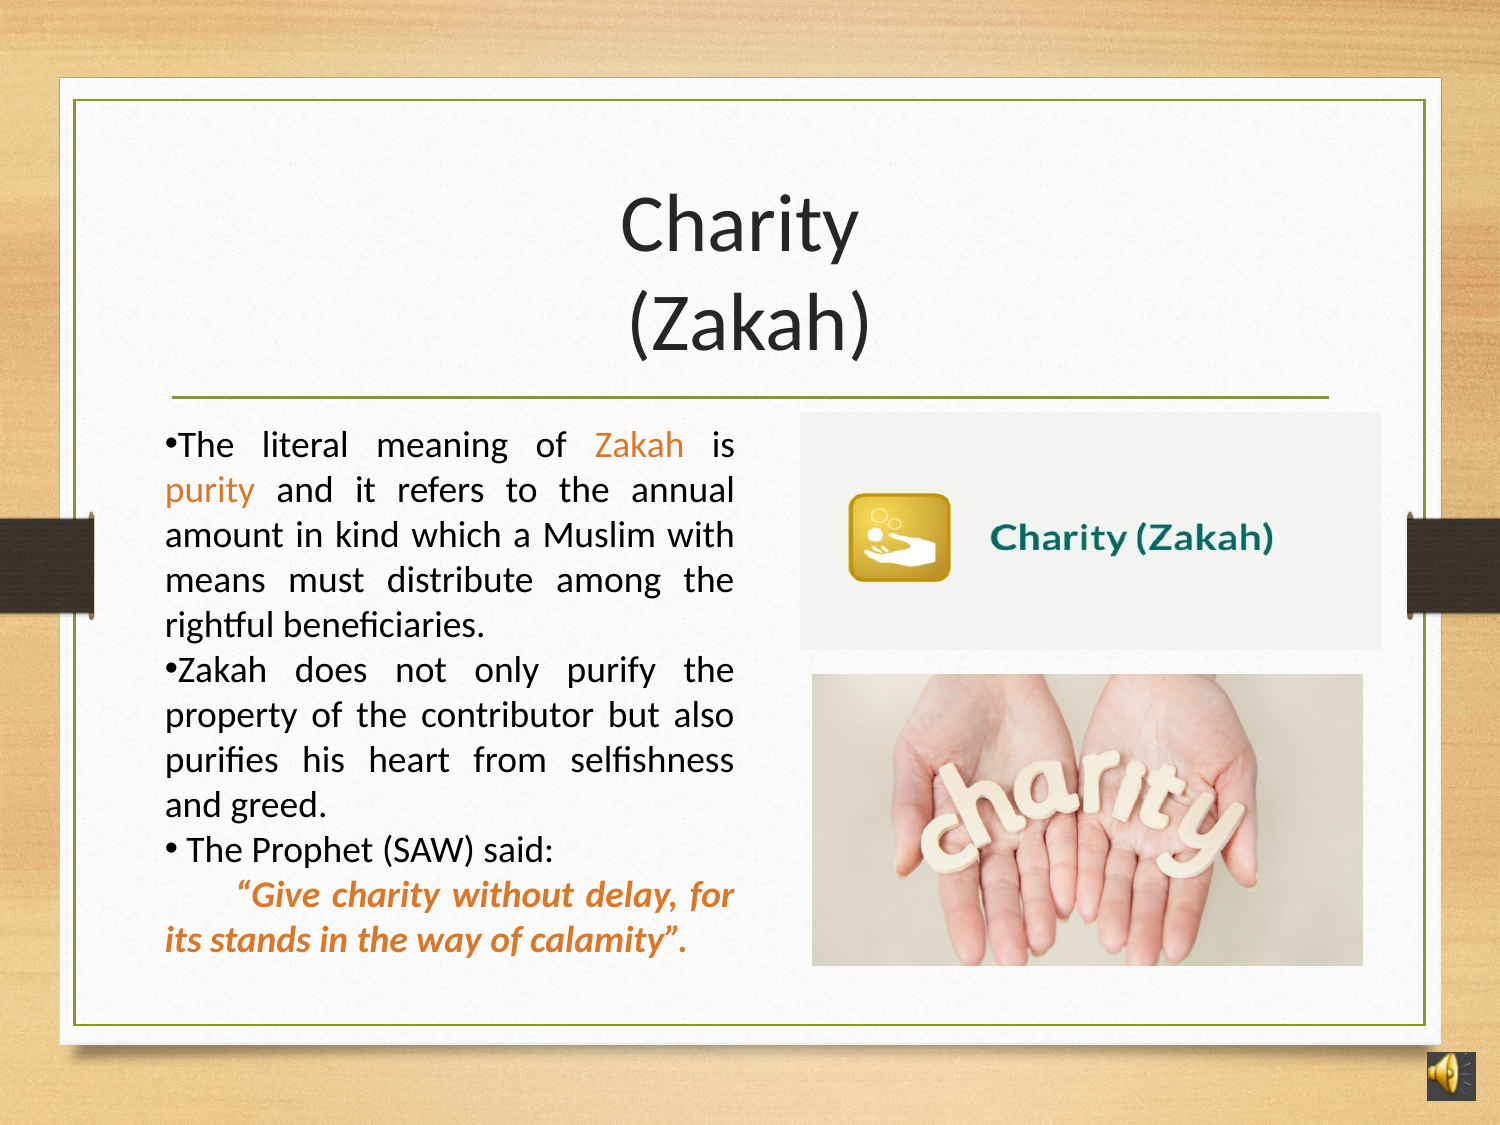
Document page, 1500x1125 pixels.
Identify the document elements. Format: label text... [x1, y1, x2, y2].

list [799, 412, 1381, 651]
text_box The literal meaning of Zakah is purity and it refers to the annual amount in kind which a Muslim with means must distribute among the rightful beneficiaries. Zakah does not only purify the property of the contributor but also purifies his heart from selfishness and greed. The Prophet (SAW) said: “Give charity without delay, for its stands in the way of calamity”. [149, 412, 750, 968]
picture [0, 0, 1500, 1125]
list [812, 674, 1363, 966]
title Charity (Zakah) [159, 161, 1341, 375]
